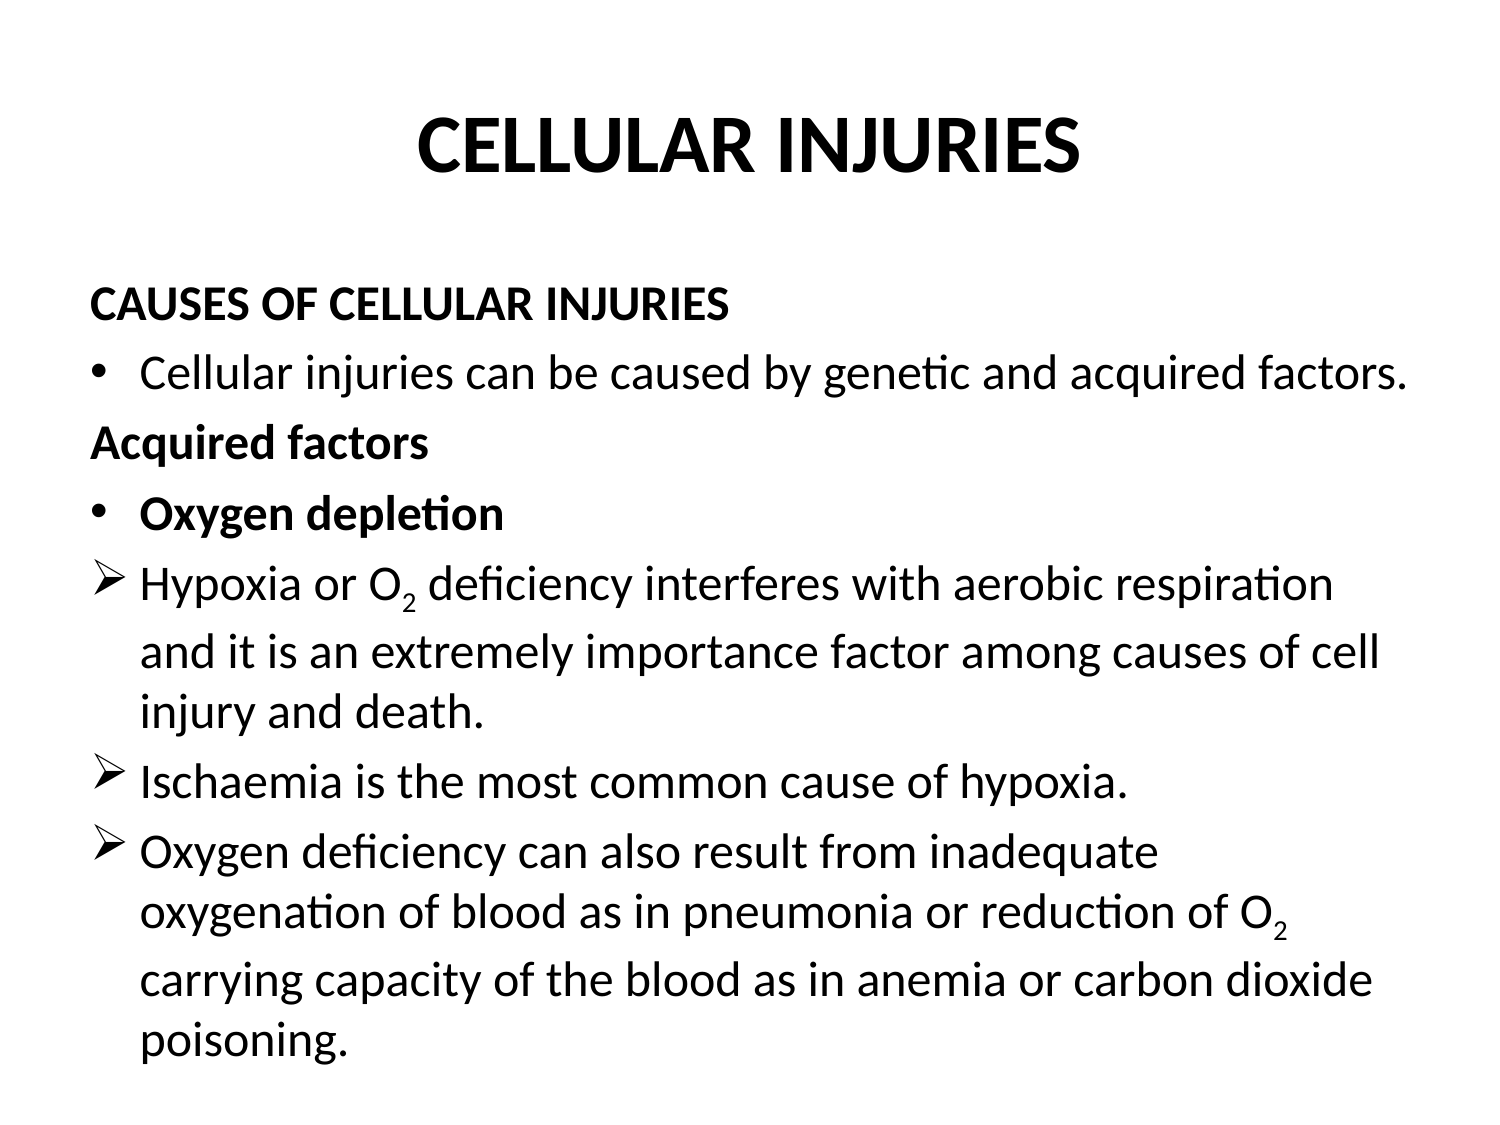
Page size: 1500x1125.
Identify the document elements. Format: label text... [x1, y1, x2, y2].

list CAUSES OF CELLULAR INJURIES Cellular injuries can be caused by genetic and acquired factors. Acquired factors Oxygen depletion Hypoxia or O2 deficiency interferes with aerobic respiration and it is an extremely importance factor among causes of cell injury and death. Ischaemia is the most common cause of hypoxia. Oxygen deficiency can also result from inadequate oxygenation of blood as in pneumonia or reduction of O2 carrying capacity of the blood as in anemia or carbon dioxide poisoning. [75, 262, 1425, 1075]
title CELLULAR INJURIES [75, 45, 1425, 233]
